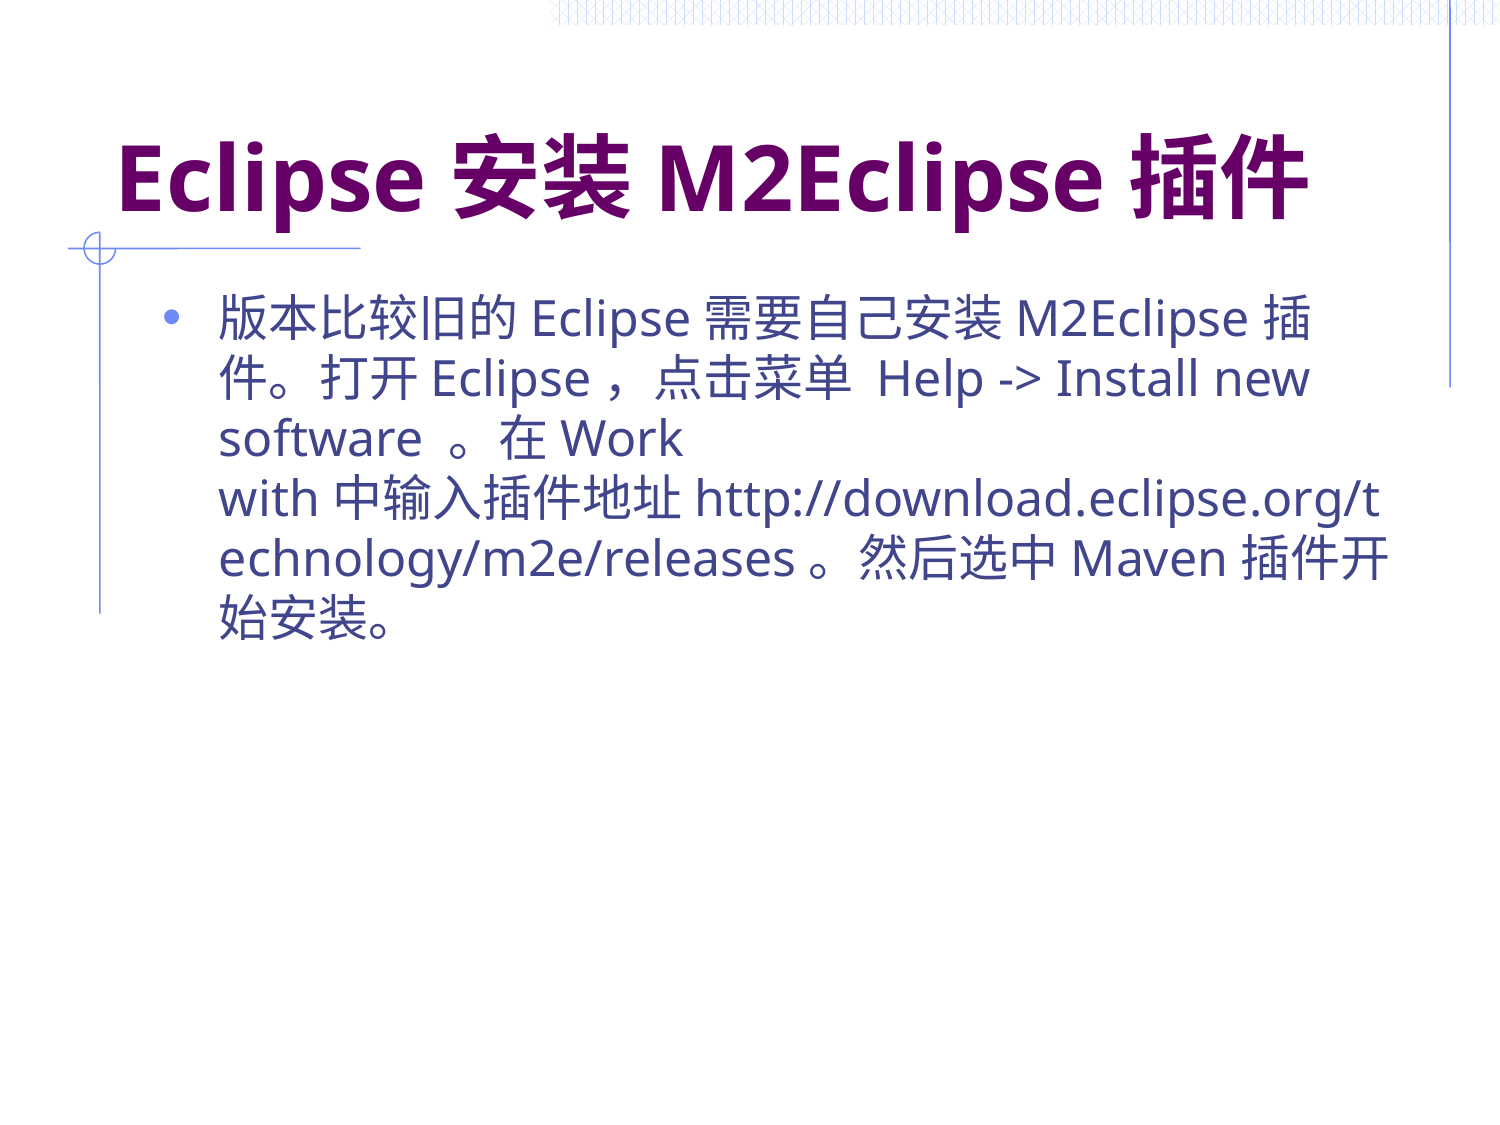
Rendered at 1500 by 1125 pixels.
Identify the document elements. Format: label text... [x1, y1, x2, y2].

list 版本比较旧的Eclipse需要自己安装M2Eclipse插件。打开Eclipse，点击菜单 Help -> Install new software 。在Work with中输入插件地址http://download.eclipse.org/technology/m2e/releases。然后选中Maven插件开始安装。 [147, 278, 1423, 1012]
title Eclipse安装M2Eclipse插件 [99, 49, 1376, 238]
